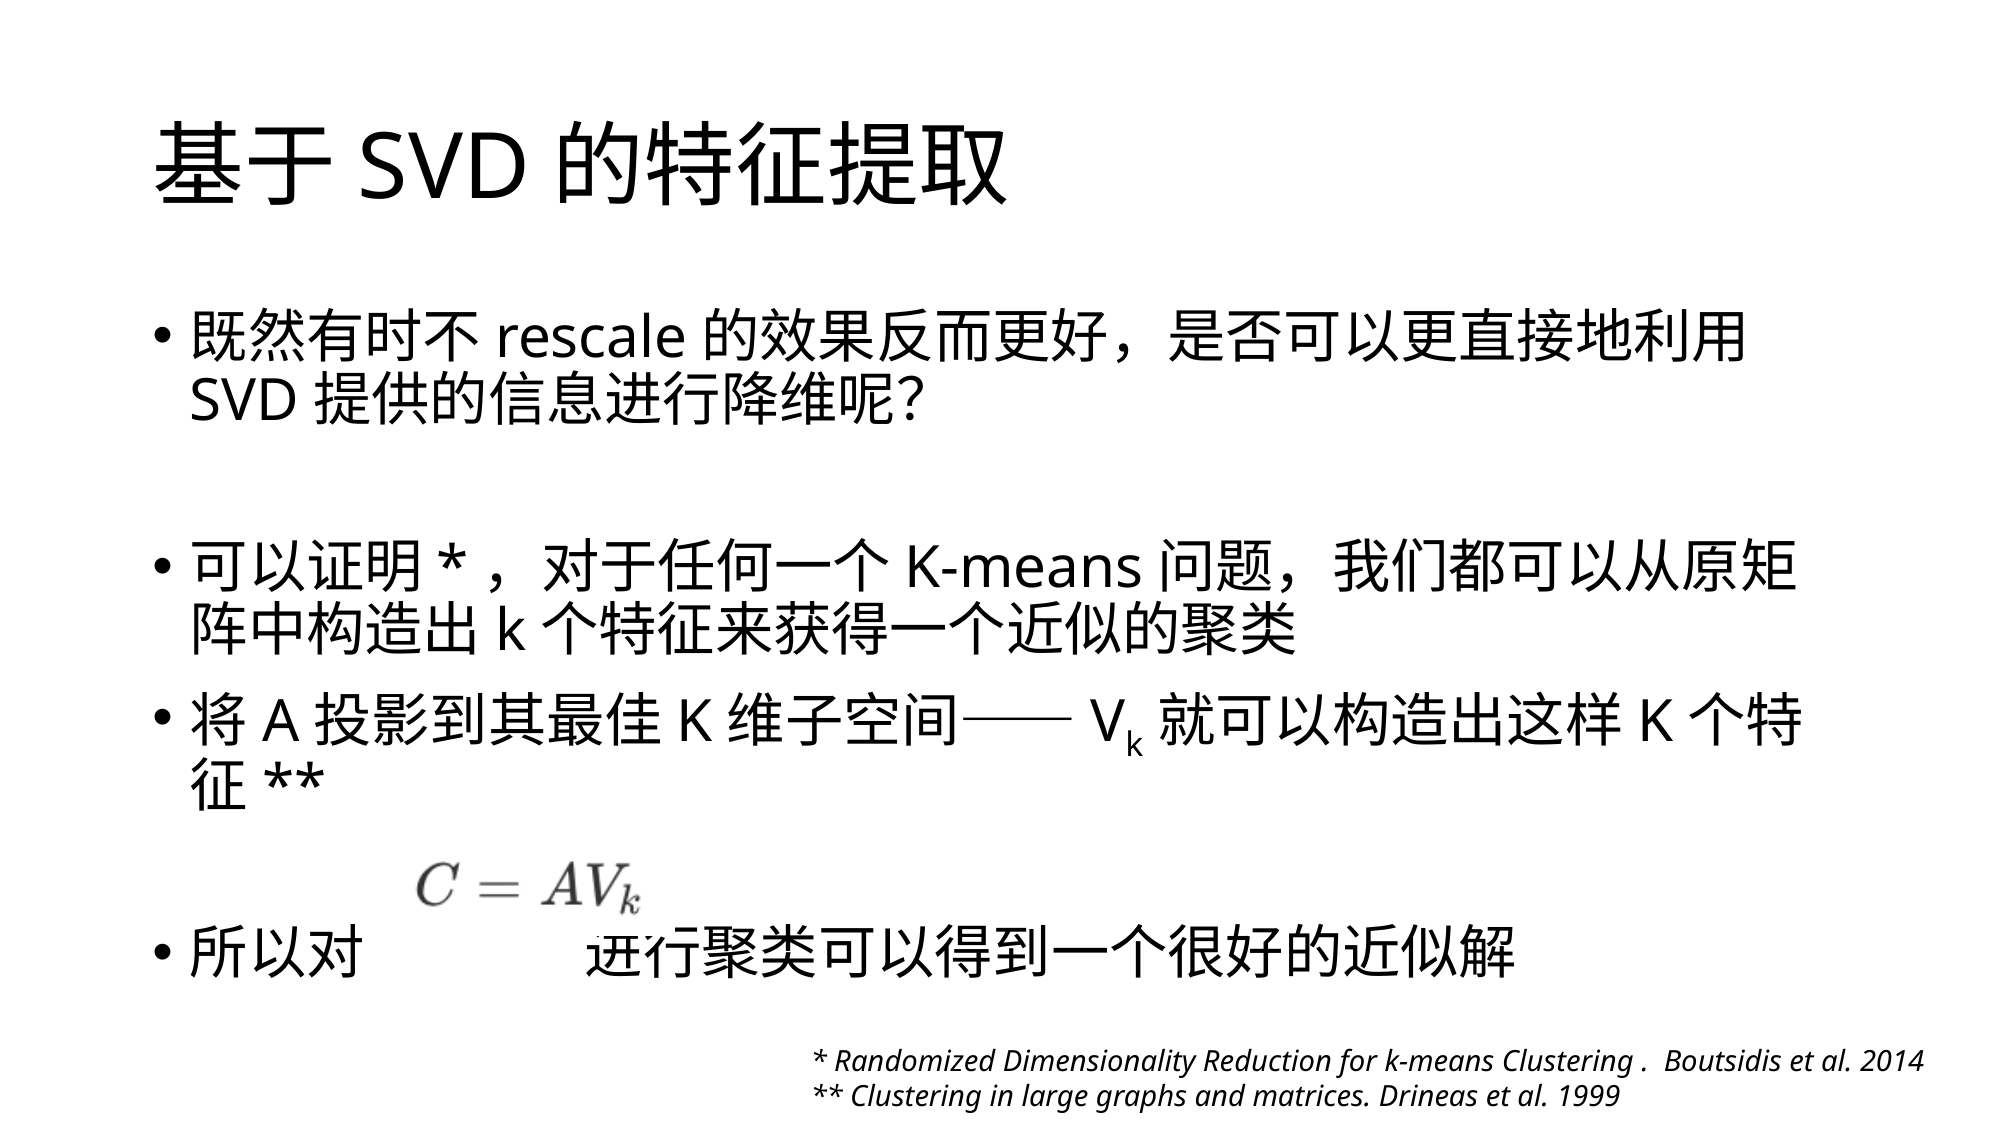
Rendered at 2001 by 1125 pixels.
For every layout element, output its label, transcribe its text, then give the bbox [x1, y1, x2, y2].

text_box * Randomized Dimensionality Reduction for k-means Clustering . Boutsidis et al. 2014 ** Clustering in large graphs and matrices. Drineas et al. 1999 [796, 1034, 2000, 1120]
picture [387, 829, 675, 936]
title 基于SVD的特征提取 [137, 59, 1863, 278]
list 既然有时不rescale的效果反而更好，是否可以更直接地利用SVD提供的信息进行降维呢？ 可以证明*，对于任何一个K-means问题，我们都可以从原矩阵中构造出k个特征来获得一个近似的聚类 将A投影到其最佳K维子空间——Vk就可以构造出这样K个特征** 所以对 进行聚类可以得到一个很好的近似解 [137, 299, 1863, 1014]
